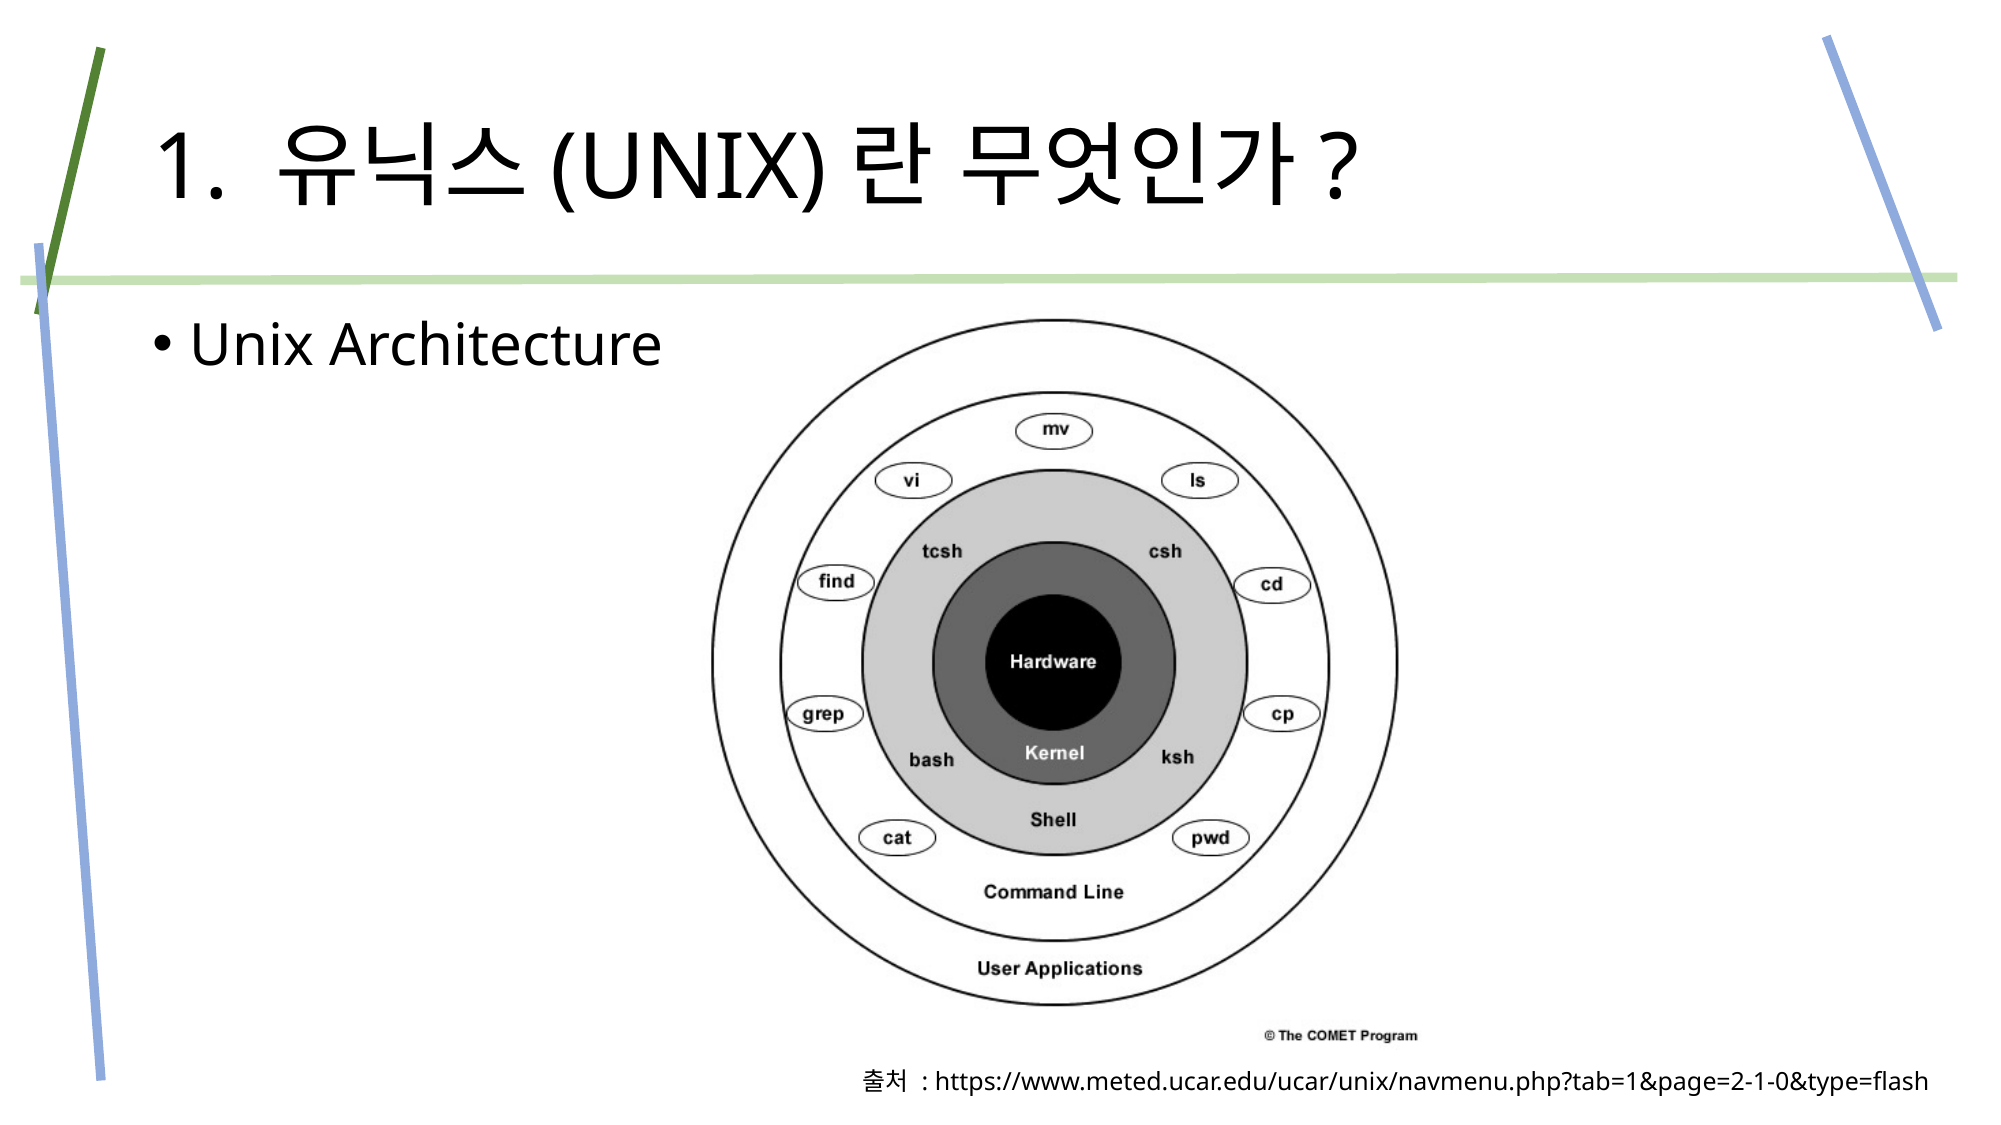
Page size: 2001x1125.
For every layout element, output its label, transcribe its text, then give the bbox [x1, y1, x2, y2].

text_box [20, 277, 38, 281]
list Unix Architecture [137, 299, 1863, 1014]
title 1. 유닉스(UNIX)란 무엇인가? [137, 59, 1826, 275]
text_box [1939, 277, 1958, 281]
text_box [1826, 36, 1939, 331]
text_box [101, 277, 1826, 281]
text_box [38, 47, 101, 243]
text_box 출처 : https://www.meted.ucar.edu/ucar/unix/navmenu.php?tab=1&page=2-1-0&type=flash [847, 1057, 1946, 1103]
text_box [38, 243, 101, 1081]
picture [680, 300, 1430, 1050]
